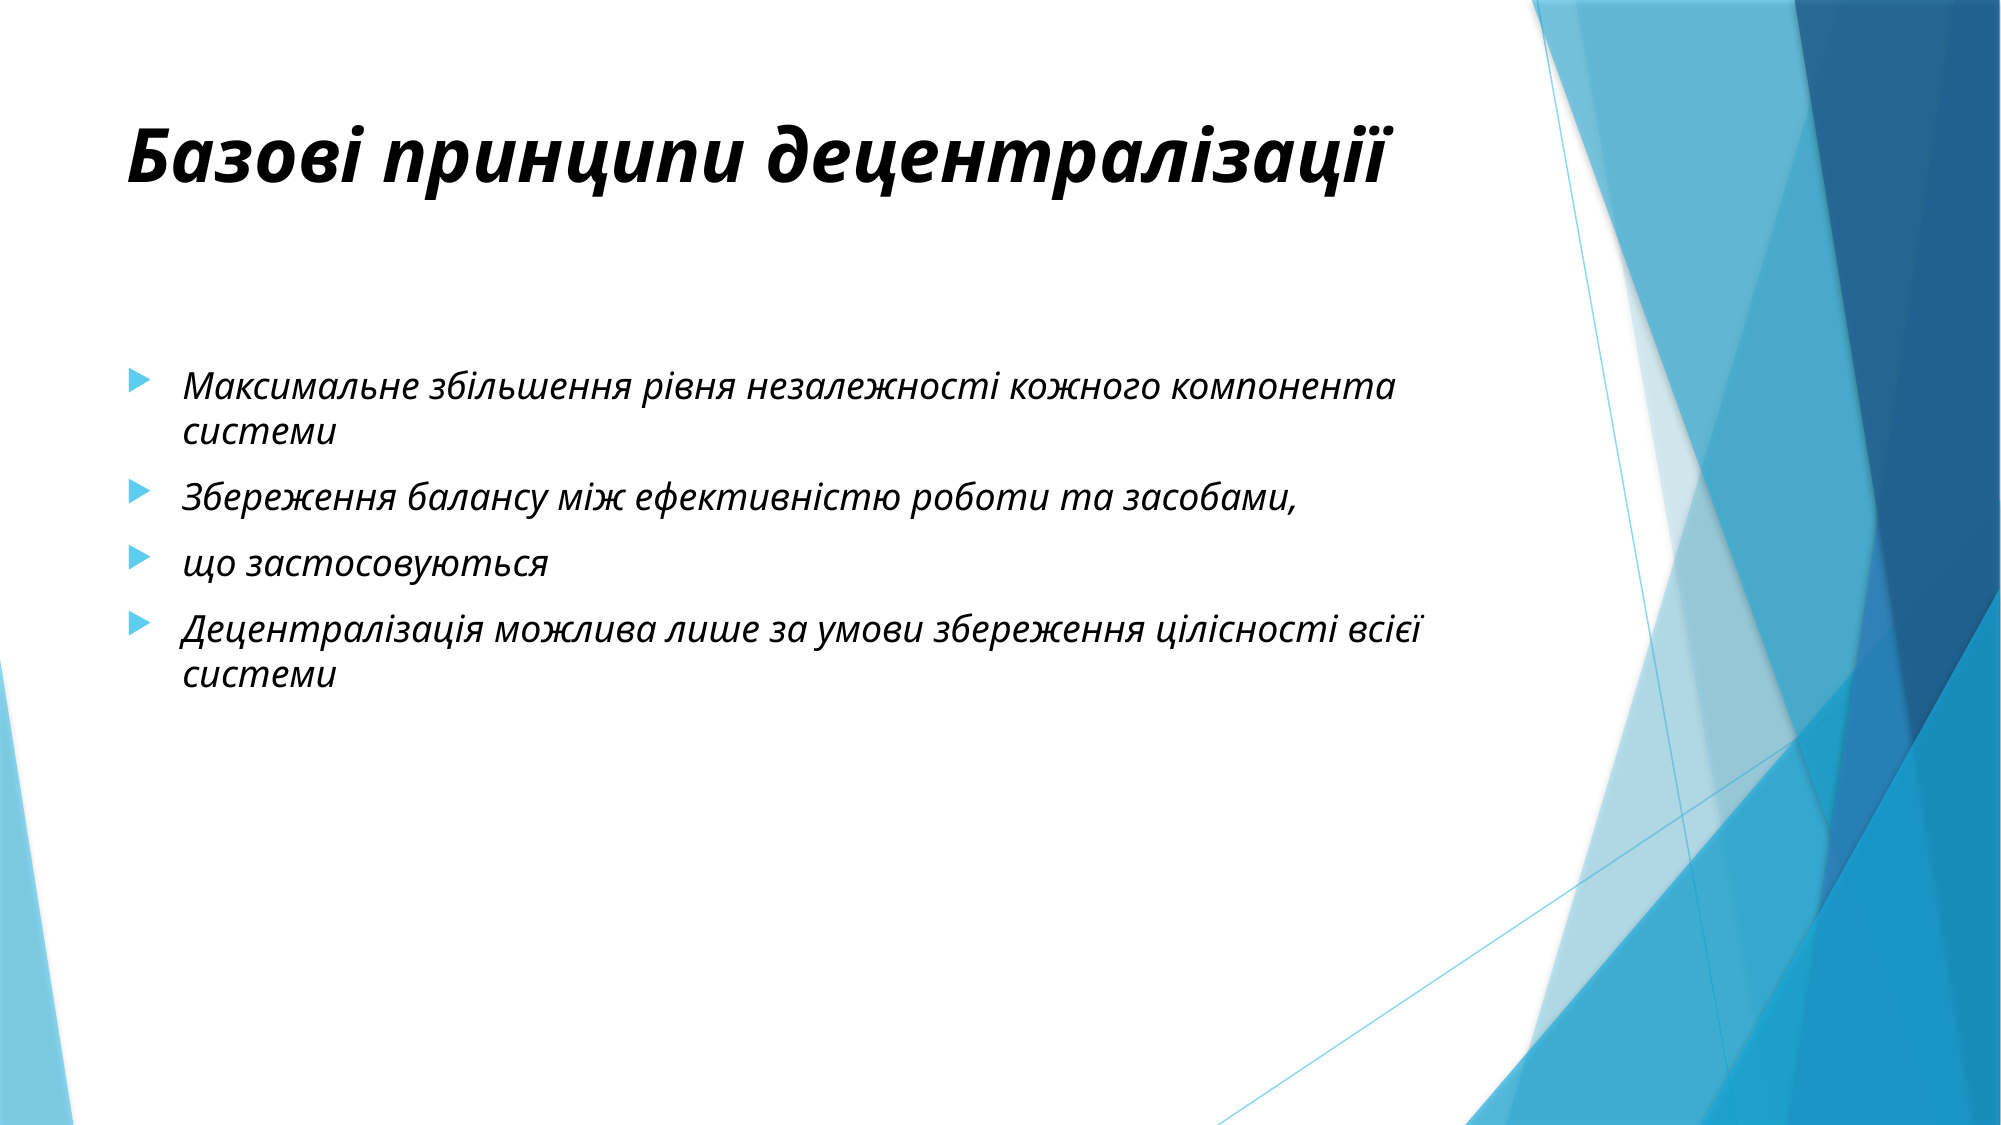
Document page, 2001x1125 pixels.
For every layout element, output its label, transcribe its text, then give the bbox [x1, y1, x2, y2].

title Базові принципи децентралізації [111, 99, 1522, 317]
list Максимальне збільшення рівня незалежності кожного компонента системи Збереження балансу між ефективністю роботи та засобами, що застосовуються Децентралізація можлива лише за умови збереження цілісності всієї системи [111, 354, 1522, 992]
